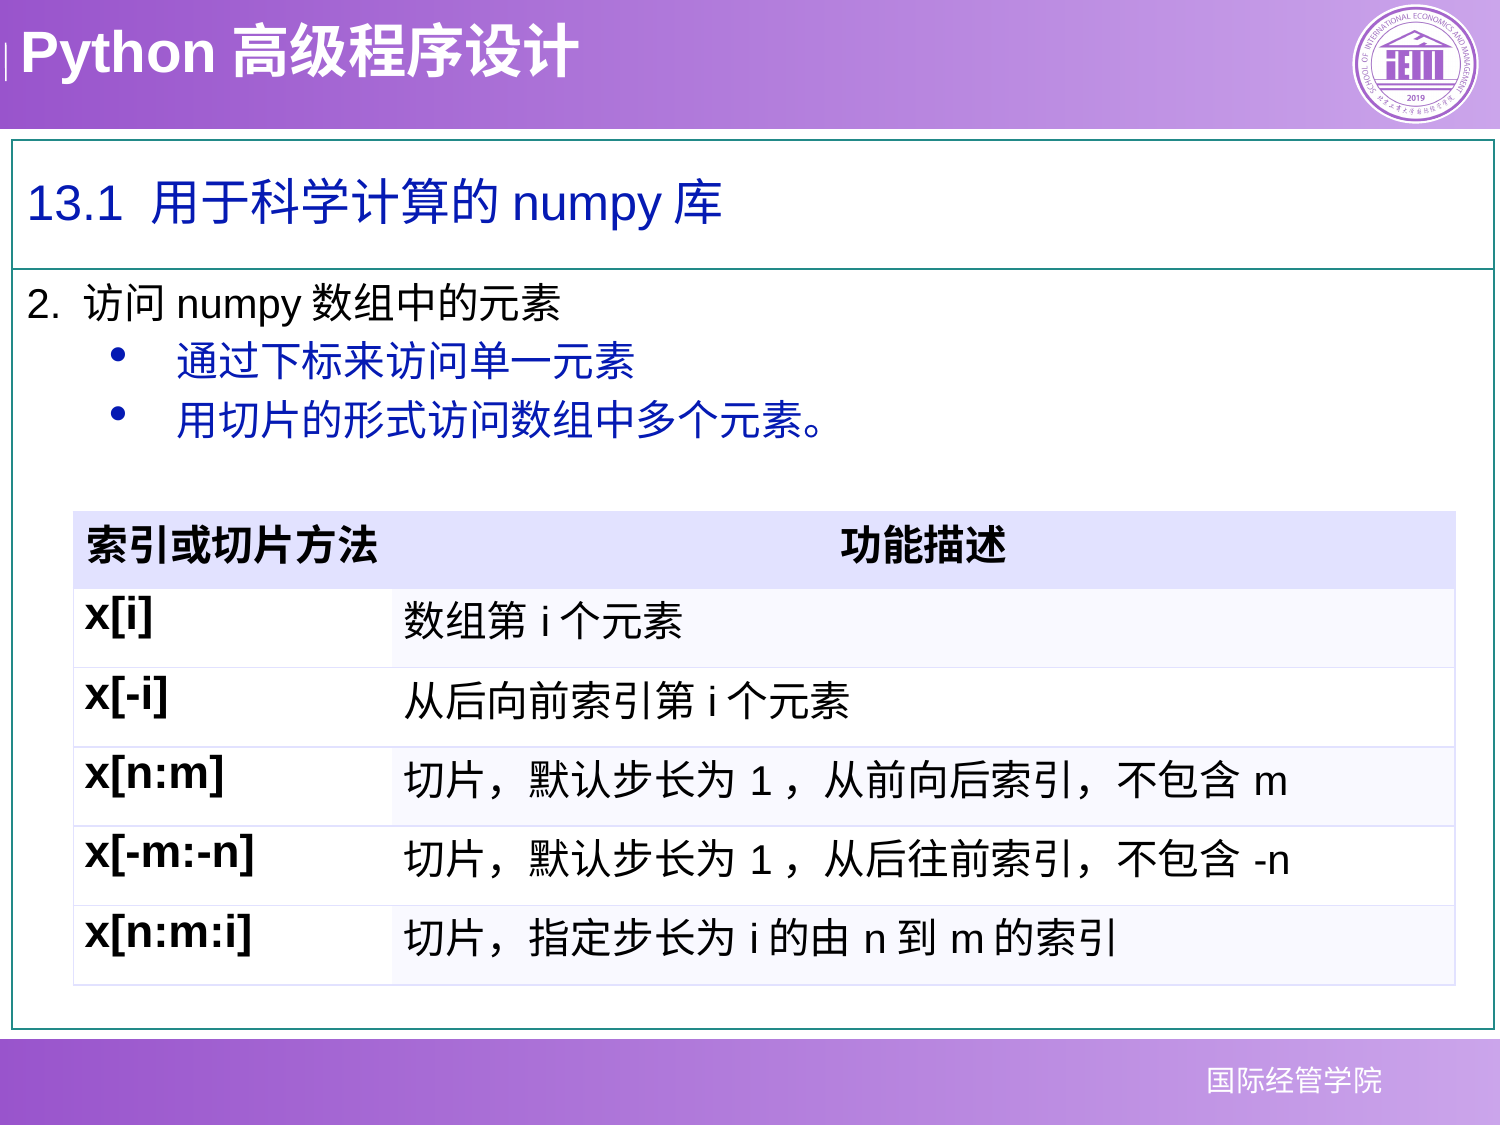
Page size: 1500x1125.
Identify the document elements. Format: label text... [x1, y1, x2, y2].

title 13.1 用于科学计算的numpy库 [11, 139, 1495, 268]
table_cell 从后向前索引第i个元素 [392, 668, 1454, 746]
table_cell 数组第i个元素 [392, 589, 1454, 667]
picture [1354, 6, 1477, 122]
table_cell 切片，默认步长为1，从前向后索引，不包含m [392, 748, 1454, 825]
table_cell 切片，指定步长为i的由n到m的索引 [392, 906, 1454, 984]
table_cell x[i] [74, 589, 392, 667]
table_cell x[n:m:i] [74, 906, 392, 984]
list 2. 访问numpy数组中的元素 通过下标来访问单一元素 用切片的形式访问数组中多个元素。 [11, 268, 1495, 1030]
table_cell x[-m:-n] [74, 827, 392, 905]
table_header 功能描述 [392, 513, 1454, 587]
table_cell x[n:m] [74, 748, 392, 825]
table_cell 切片，默认步长为1，从后往前索引，不包含-n [392, 827, 1454, 905]
table_cell x[-i] [74, 668, 392, 746]
table_header 索引或切片方法 [74, 513, 392, 587]
